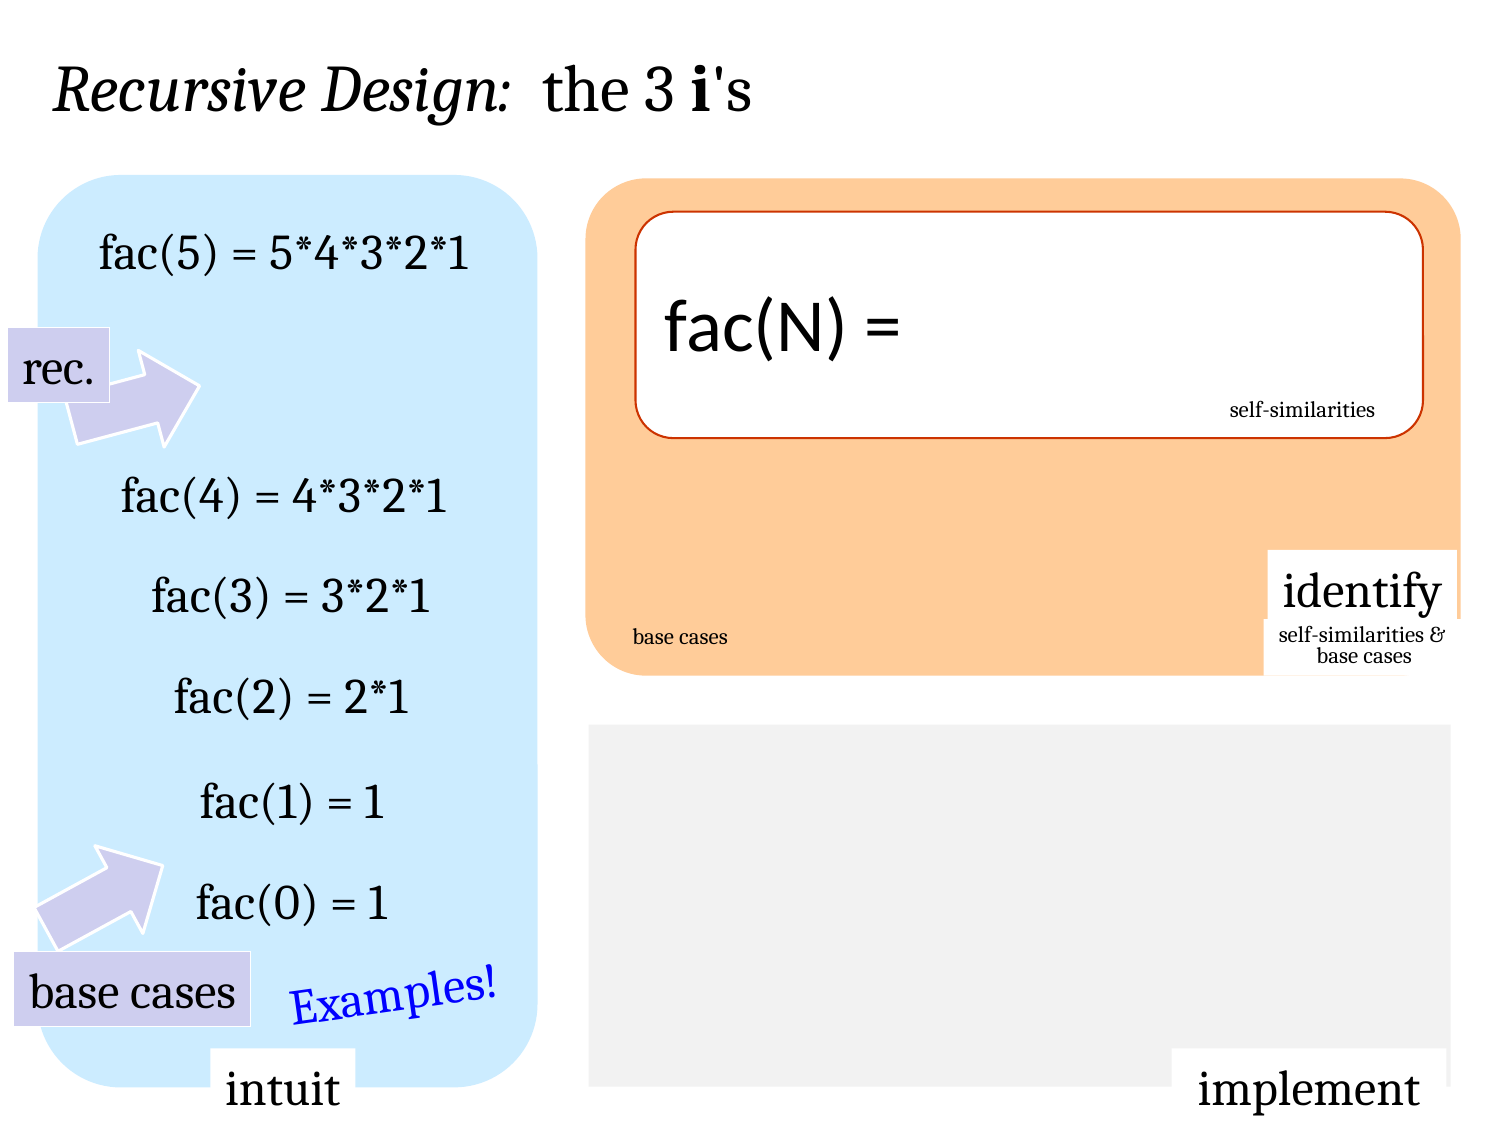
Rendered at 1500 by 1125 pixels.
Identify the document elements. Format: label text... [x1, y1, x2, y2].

text_box fac(4) = 4*3*2*1 [105, 455, 461, 531]
text_box [635, 211, 1423, 439]
text_box intuit [210, 1048, 356, 1123]
text_box self-similarities [1202, 393, 1404, 430]
text_box [585, 178, 1461, 676]
text_box implement [1171, 1048, 1447, 1123]
text_box rec. [7, 327, 110, 403]
text_box Recursive Design: the 3 i's [37, 37, 825, 133]
text_box fac(5) = 5*4*3*2*1 [83, 211, 483, 287]
text_box [588, 724, 1451, 1087]
text_box self-similarities & base cases [1263, 619, 1465, 676]
text_box fac(2) = 2*1 [158, 656, 423, 731]
text_box base cases [617, 620, 819, 657]
text_box fac(3) = 3*2*1 [136, 555, 444, 631]
text_box identify [1267, 549, 1457, 619]
text_box [66, 350, 200, 448]
text_box Examples! [252, 934, 536, 1048]
text_box [37, 174, 538, 1088]
text_box fac(1) = 1 [184, 760, 398, 836]
text_box base cases [13, 951, 251, 1027]
text_box fac(N) = [650, 268, 1361, 374]
text_box fac(0) = 1 [180, 861, 402, 937]
text_box [34, 845, 163, 951]
